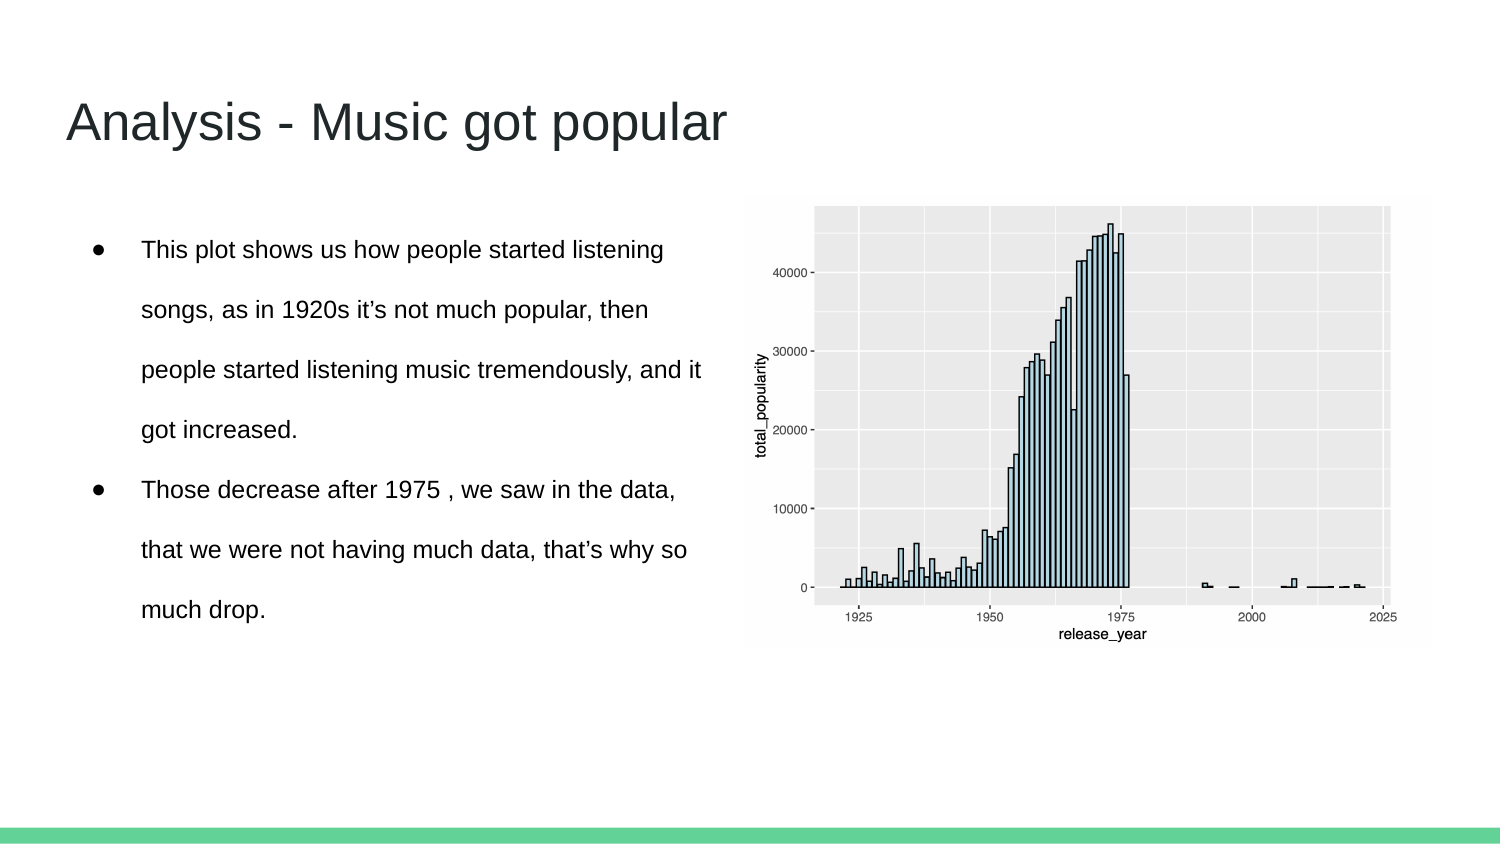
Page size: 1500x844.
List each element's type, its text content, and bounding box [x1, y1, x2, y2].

list This plot shows us how people started listening songs, as in 1920s it’s not much popular, then people started listening music tremendously, and it got increased. Those decrease after 1975 , we saw in the data, that we were not having much data, that’s why so much drop. [51, 189, 739, 750]
picture [743, 196, 1432, 648]
title Analysis - Music got popular [51, 72, 1449, 167]
